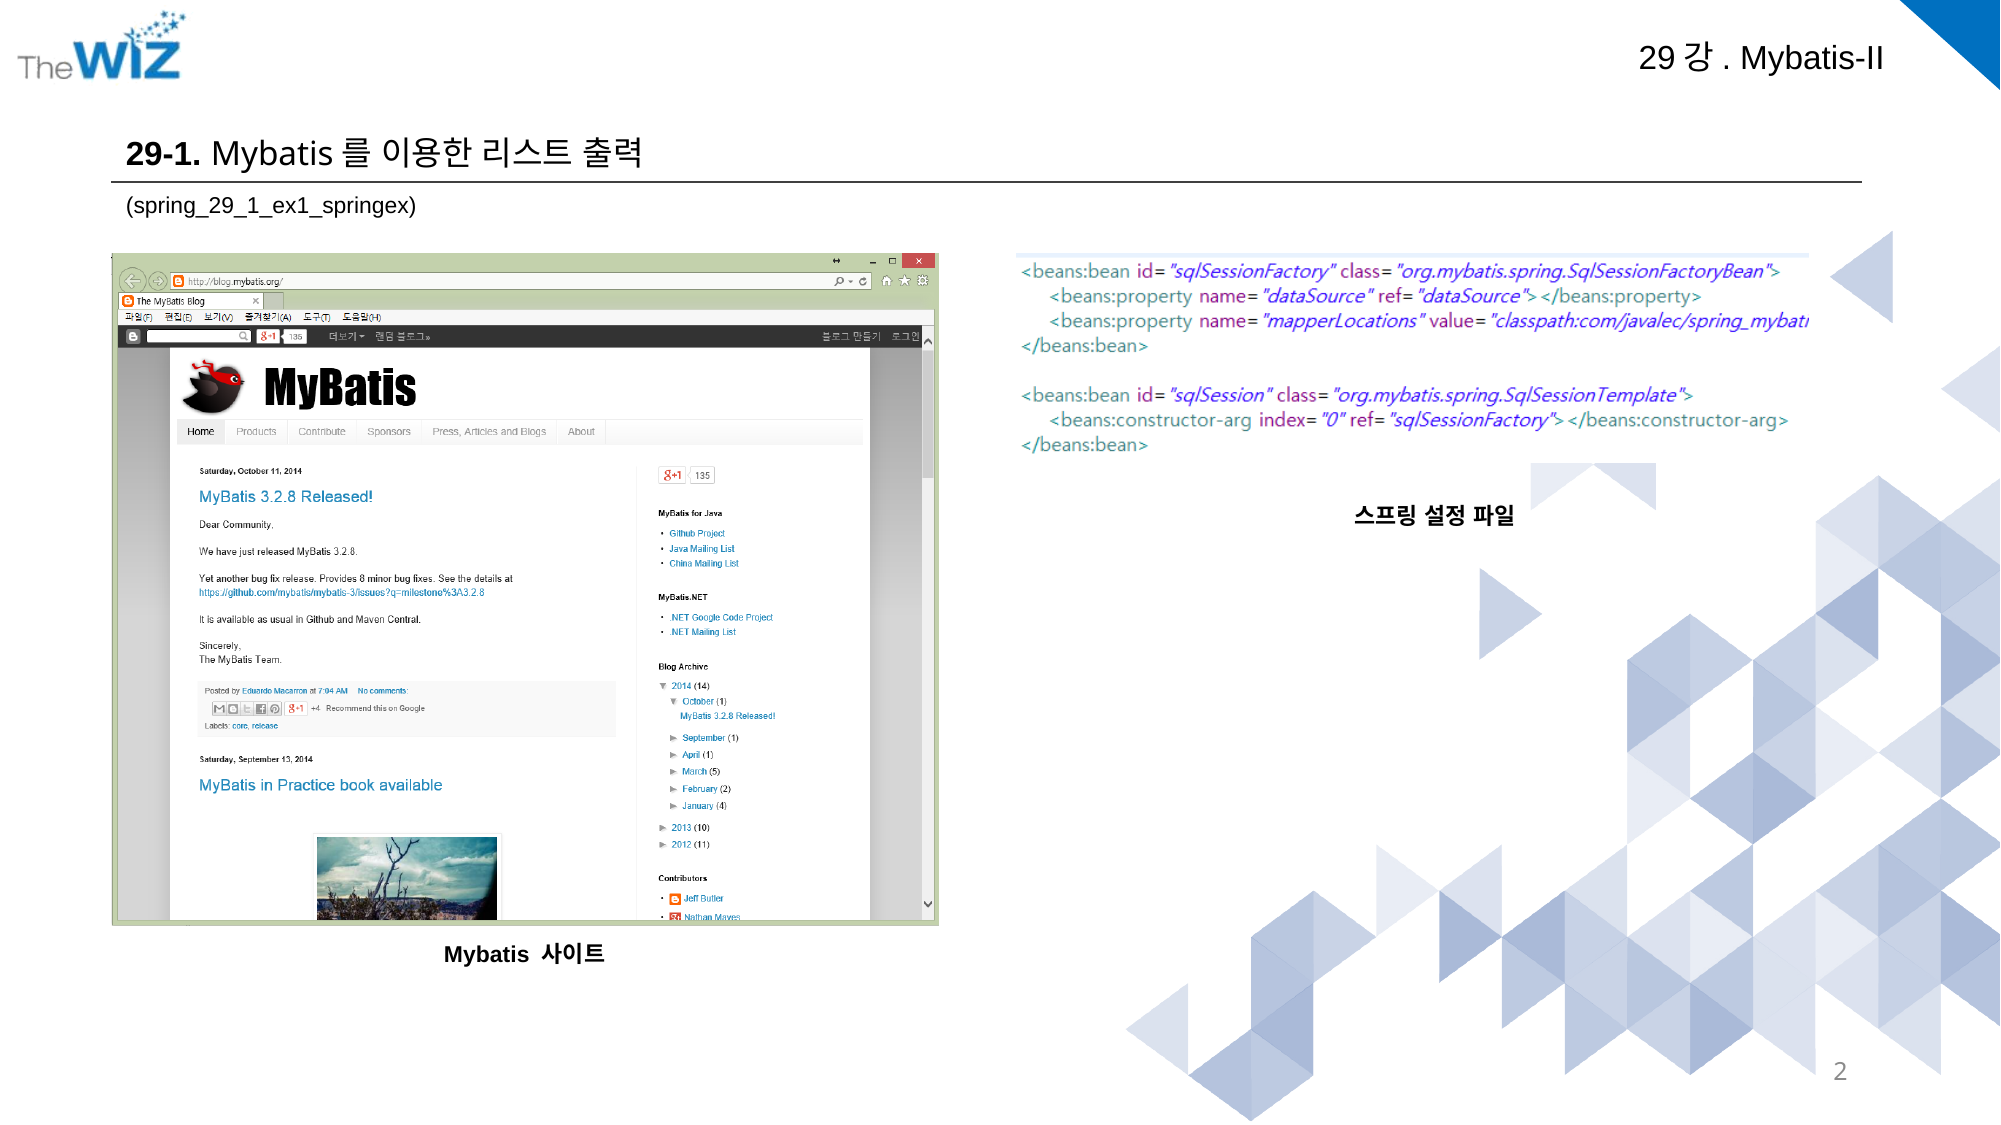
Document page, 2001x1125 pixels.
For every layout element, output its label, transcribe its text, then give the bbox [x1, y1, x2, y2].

text_box 29-1. Mybatis를 이용한 리스트 출력 [111, 124, 1863, 180]
slide_number 2 [1412, 1042, 1863, 1103]
text_box 스프링 설정 파일 [1209, 494, 1661, 537]
text_box (spring_29_1_ex1_springex) [111, 183, 1863, 226]
picture [0, 0, 215, 90]
picture [111, 253, 939, 926]
picture [1016, 253, 1809, 463]
text_box Mybatis 사이트 [299, 932, 751, 975]
